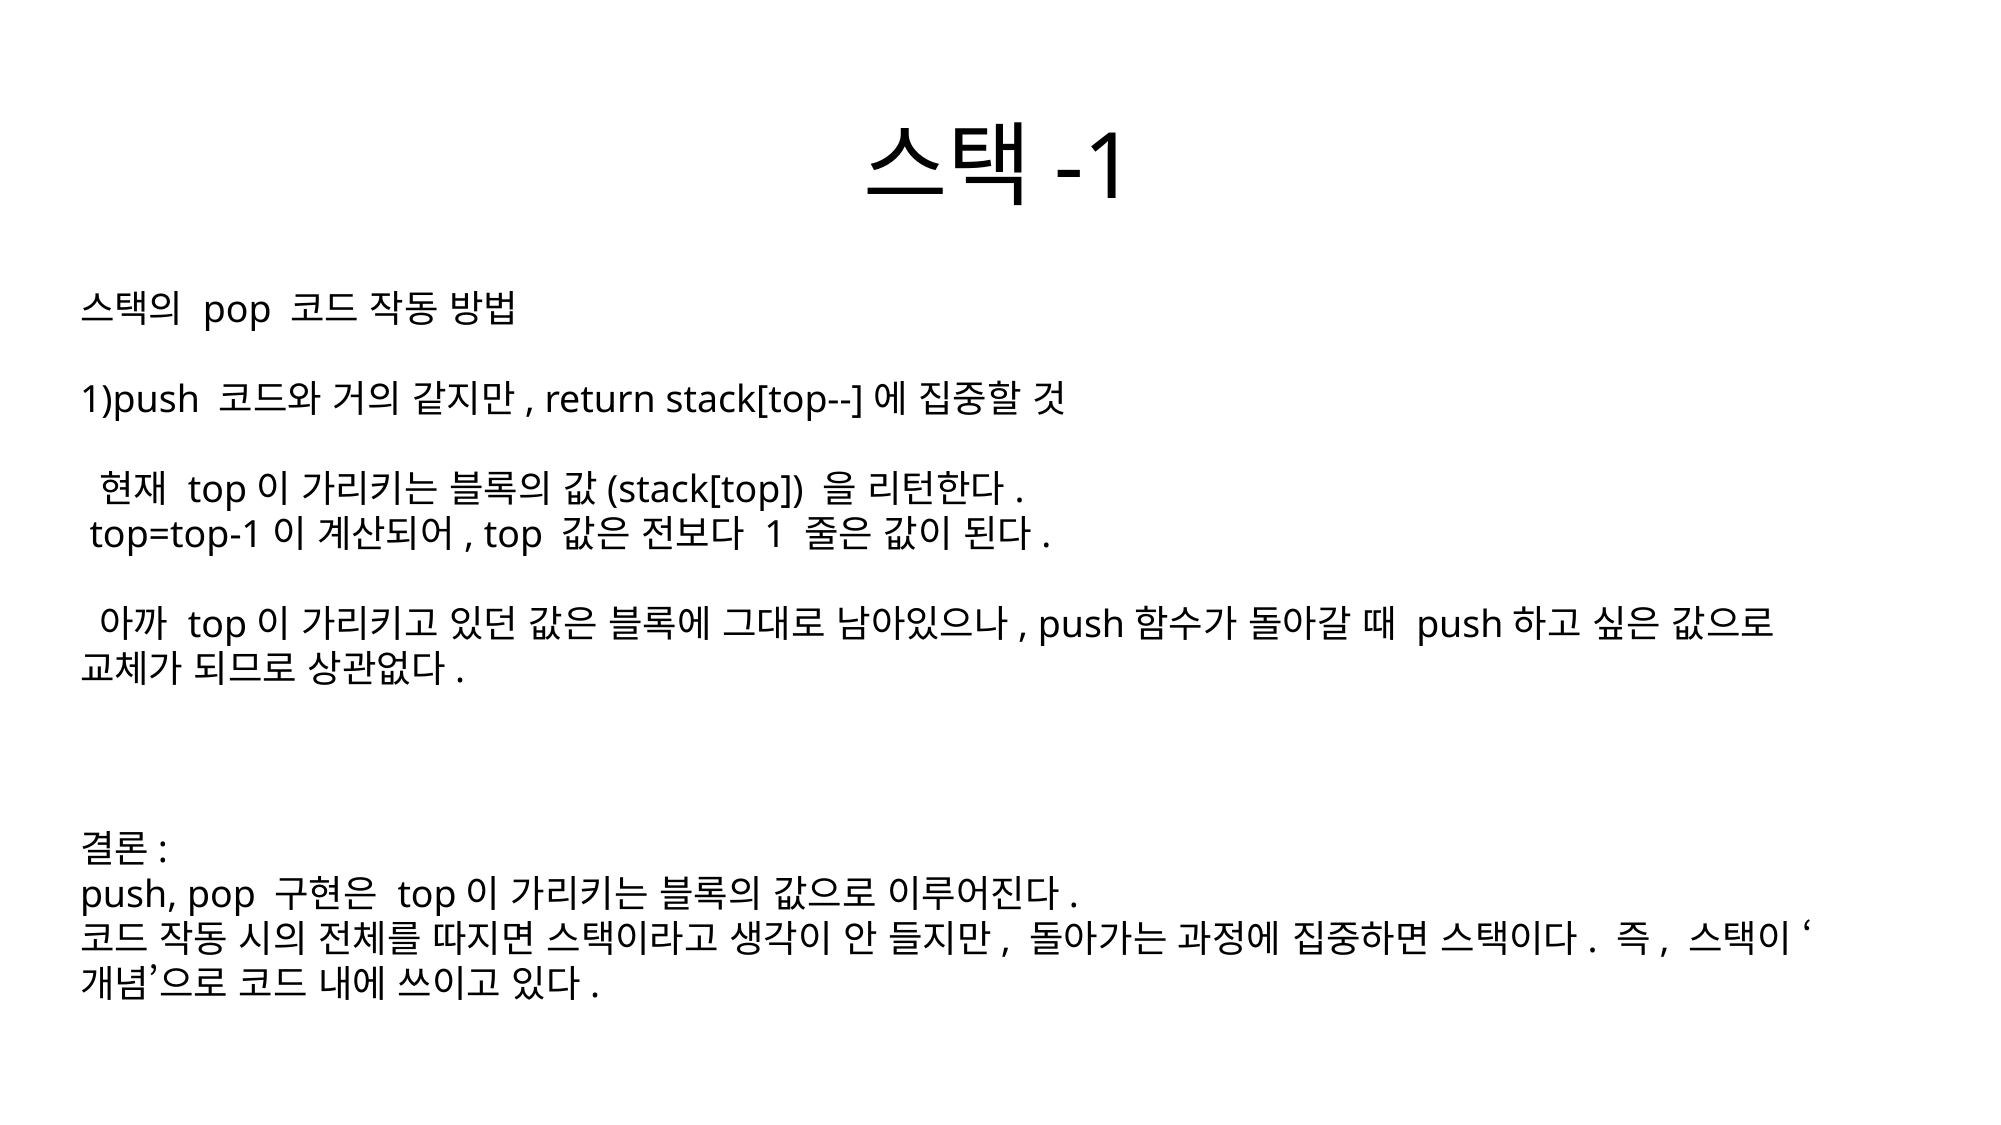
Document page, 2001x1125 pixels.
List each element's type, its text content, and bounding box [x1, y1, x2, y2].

text_box 스택의 pop 코드 작동 방법 1)push 코드와 거의 같지만, return stack[top--]에 집중할 것 현재 top이 가리키는 블록의 값(stack[top]) 을 리턴한다. top=top-1이 계산되어, top 값은 전보다 1 줄은 값이 된다. 아까 top이 가리키고 있던 값은 블록에 그대로 남아있으나, push함수가 돌아갈 때 push하고 싶은 값으로 교체가 되므로 상관없다. 결론: push, pop 구현은 top이 가리키는 블록의 값으로 이루어진다. 코드 작동 시의 전체를 따지면 스택이라고 생각이 안 들지만, 돌아가는 과정에 집중하면 스택이다. 즉, 스택이 ‘개념’으로 코드 내에 쓰이고 있다. [65, 277, 1863, 1102]
title 스택-1 [137, 59, 1863, 277]
